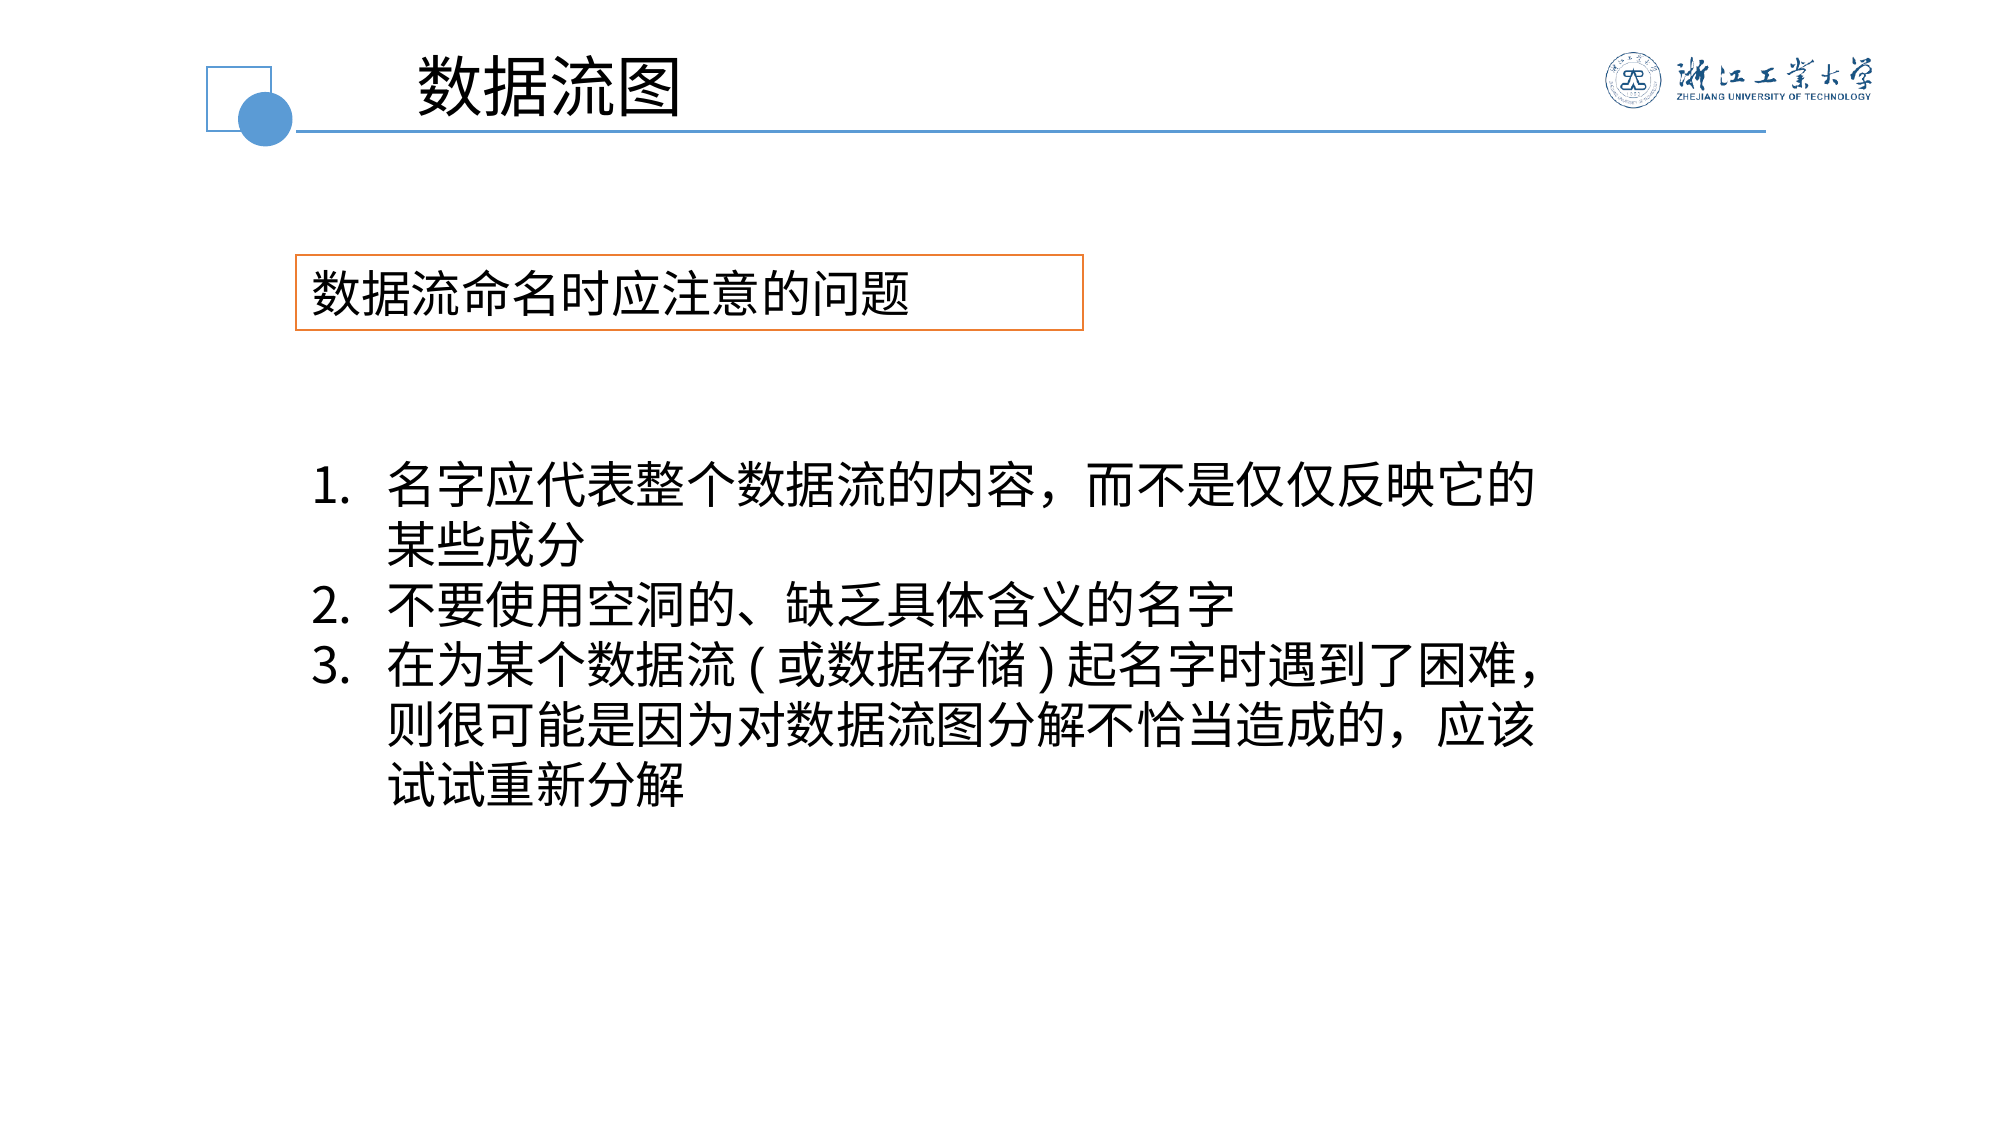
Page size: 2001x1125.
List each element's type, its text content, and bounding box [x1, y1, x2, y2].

text_box 名字应代表整个数据流的内容，而不是仅仅反映它的某些成分 不要使用空洞的、缺乏具体含义的名字 在为某个数据流(或数据存储)起名字时遇到了困难，则很可能是因为对数据流图分解不恰当造成的，应该试试重新分解 [295, 446, 1592, 822]
picture [1591, 36, 1884, 120]
text_box 数据流命名时应注意的问题 [295, 254, 1084, 331]
text_box 数据流图 [399, 36, 1142, 131]
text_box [206, 67, 293, 147]
